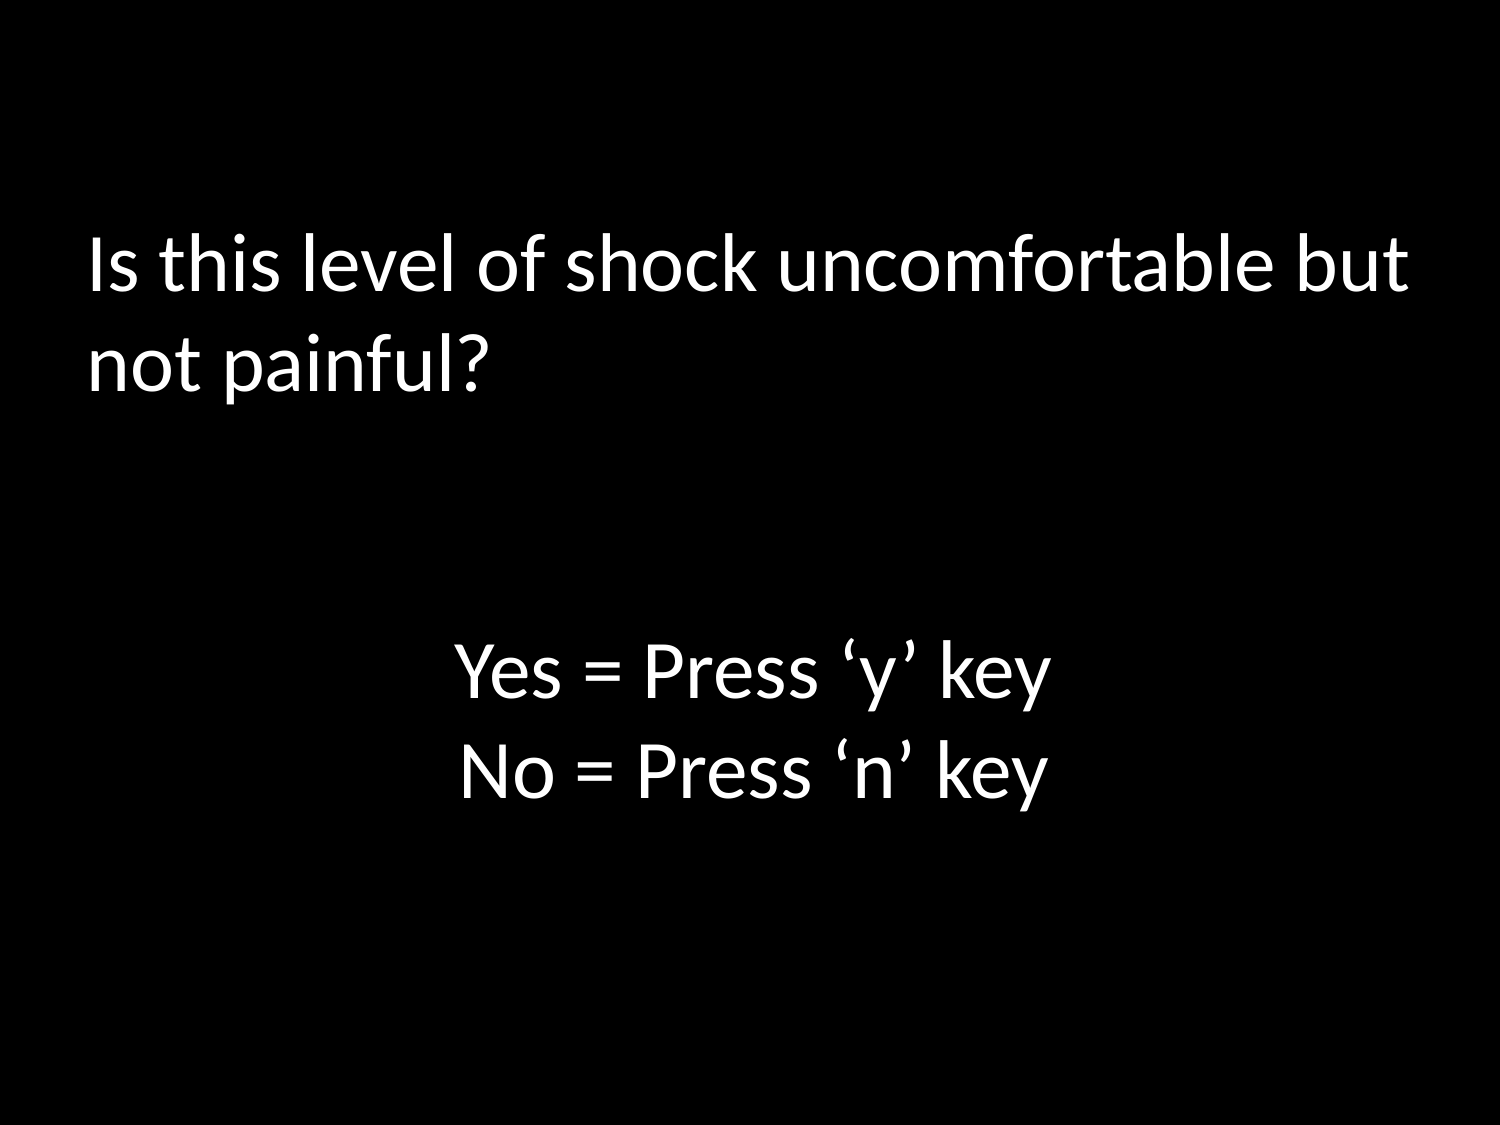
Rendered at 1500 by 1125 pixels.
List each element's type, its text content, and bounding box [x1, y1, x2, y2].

text_box Yes = Press ‘y’ key No = Press ‘n’ key [71, 608, 1436, 823]
text_box Is this level of shock uncomfortable but not painful? [71, 201, 1436, 416]
